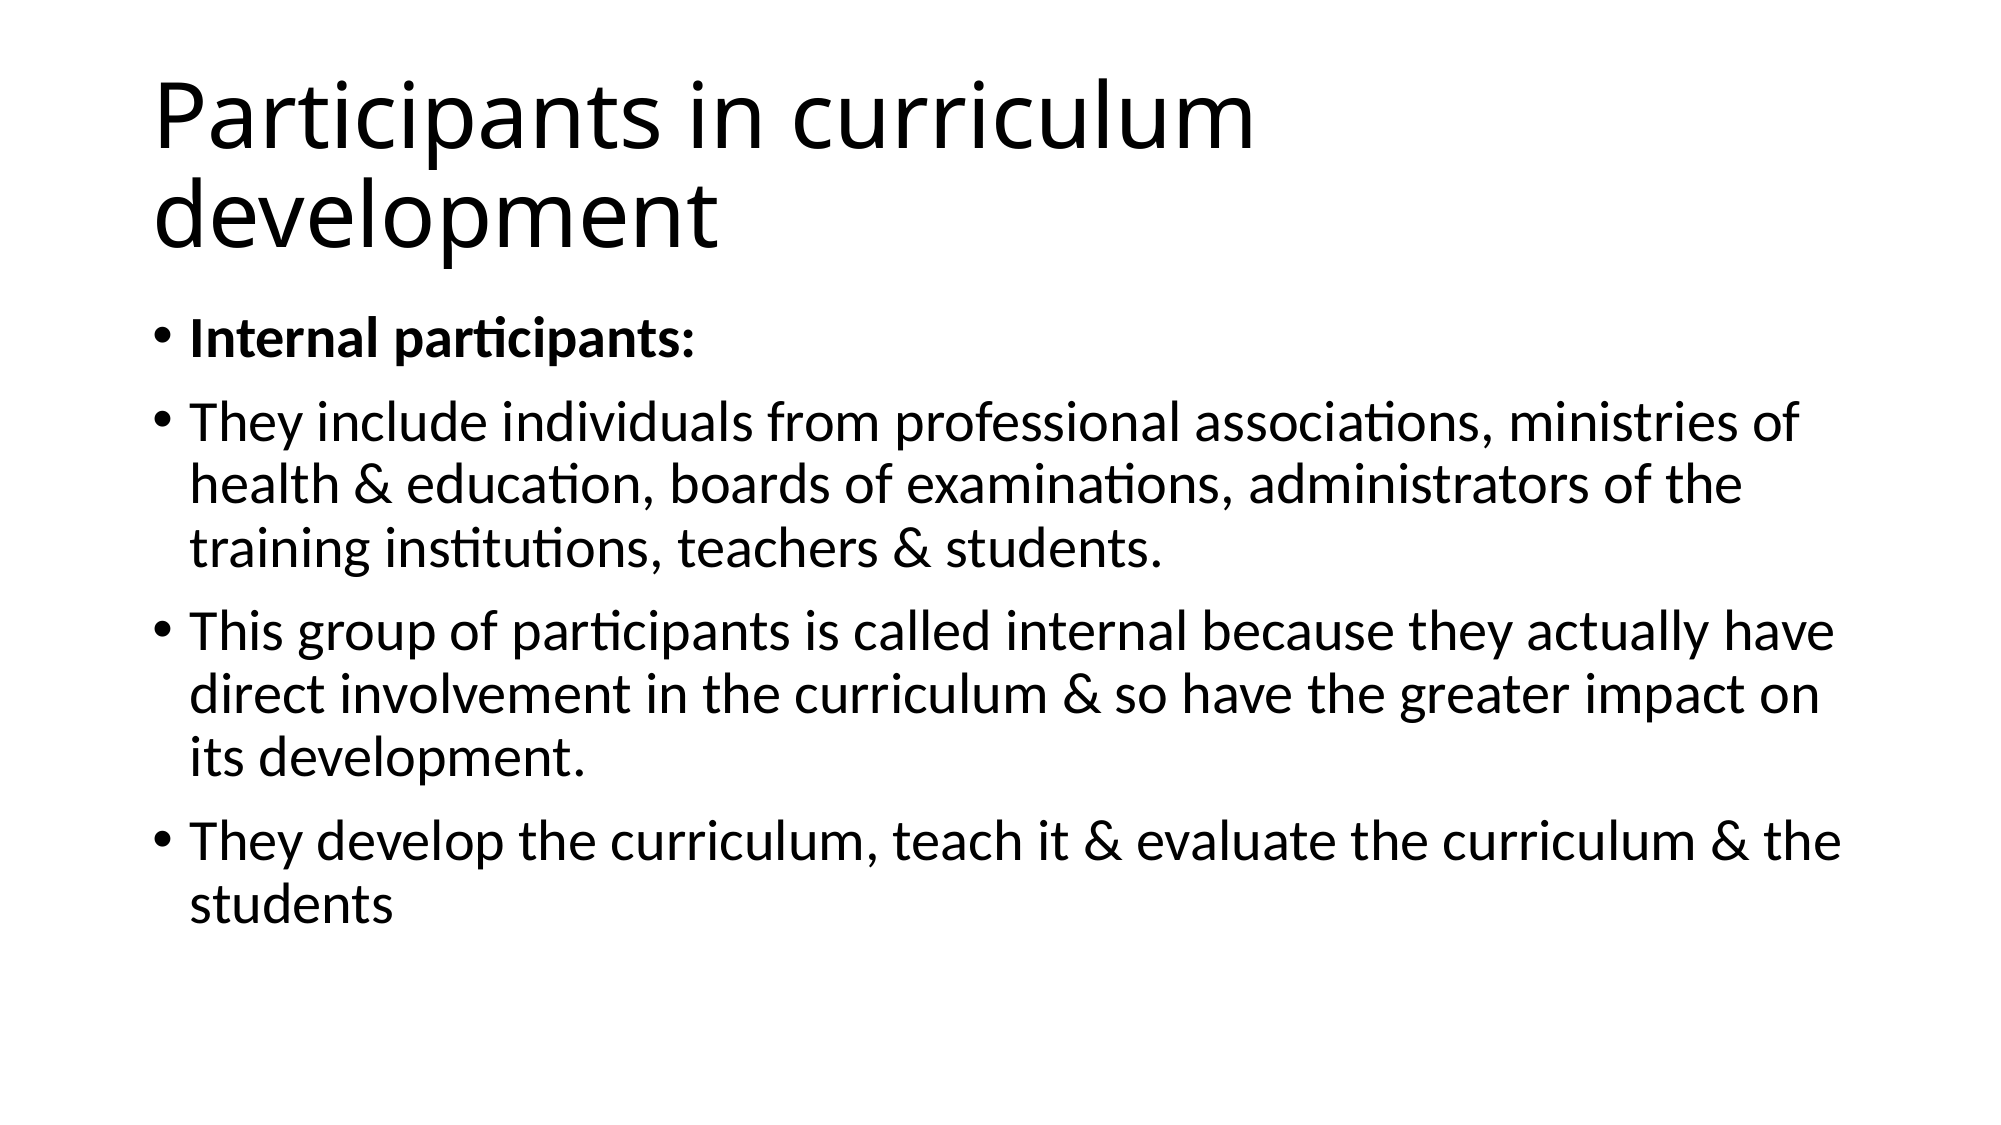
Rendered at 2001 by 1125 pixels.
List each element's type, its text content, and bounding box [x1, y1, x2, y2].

title Participants in curriculum development [137, 59, 1863, 278]
list Internal participants: They include individuals from professional associations, ministries of health & education, boards of examinations, administrators of the training institutions, teachers & students. This group of participants is called internal because they actually have direct involvement in the curriculum & so have the greater impact on its development. They develop the curriculum, teach it & evaluate the curriculum & the students [137, 299, 1863, 1014]
